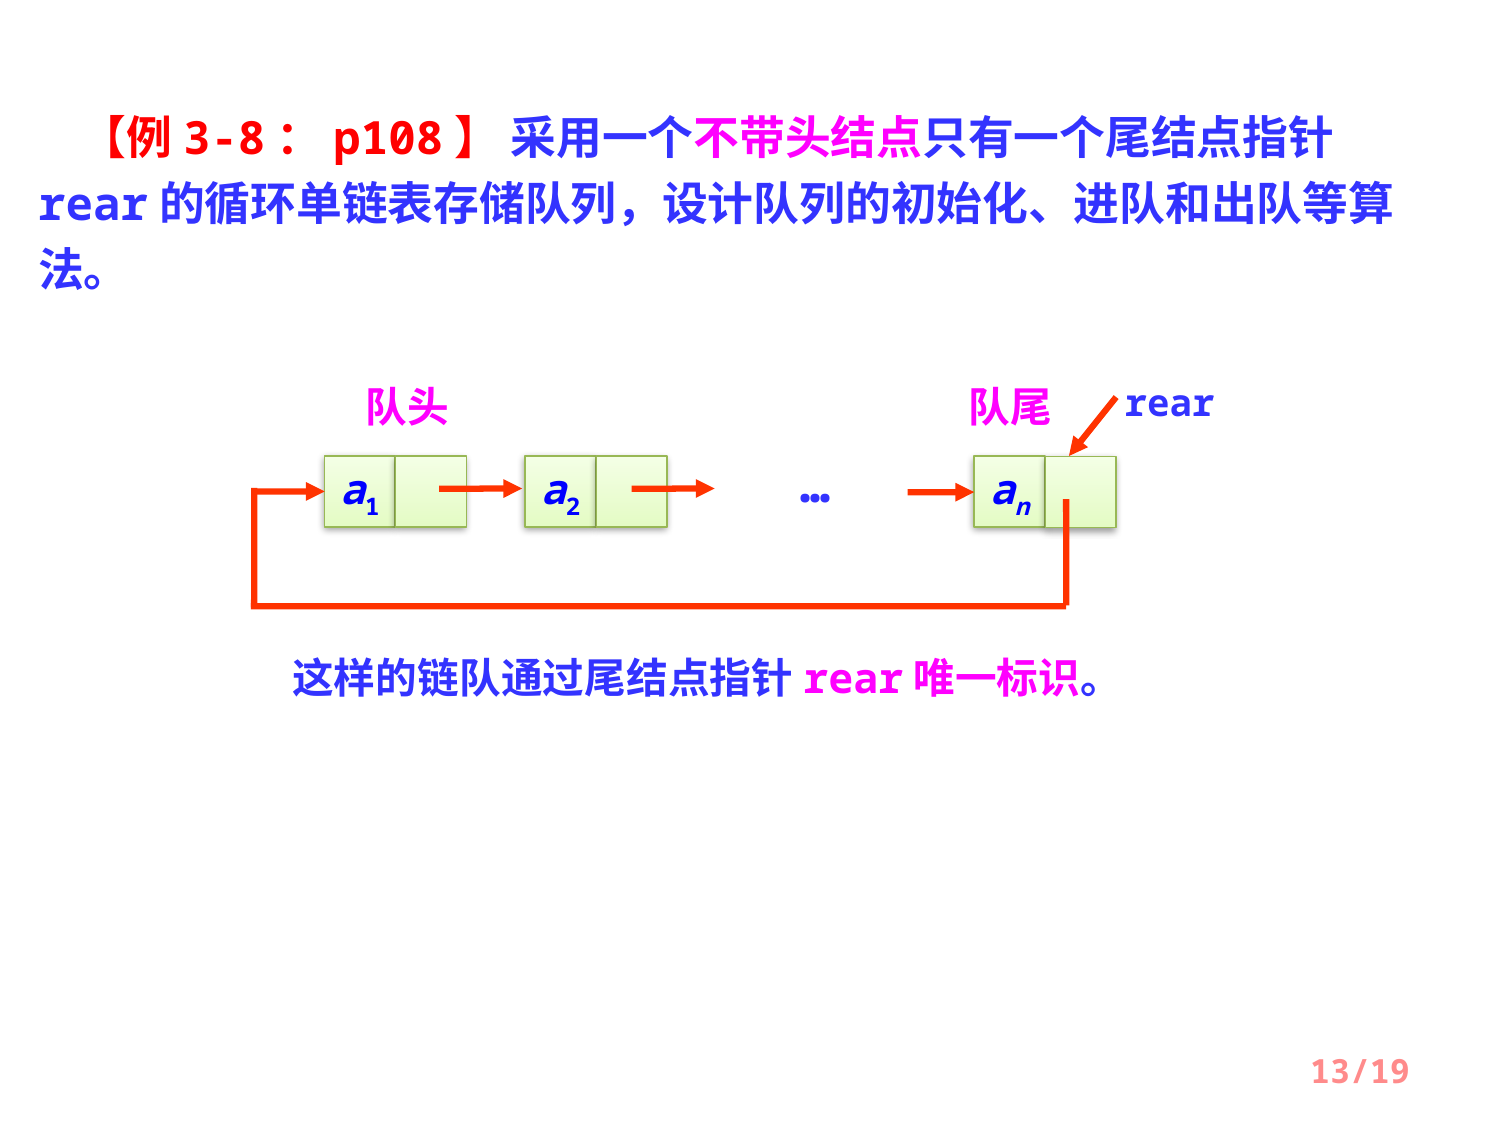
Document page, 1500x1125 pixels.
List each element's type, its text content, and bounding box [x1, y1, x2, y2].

text_box 【例3-8：p108】 采用一个不带头结点只有一个尾结点指针rear的循环单链表存储队列，设计队列的初始化、进队和出队等算法。 [23, 90, 1442, 303]
slide_number 13/19 [1074, 1042, 1425, 1103]
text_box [175, 371, 1239, 711]
